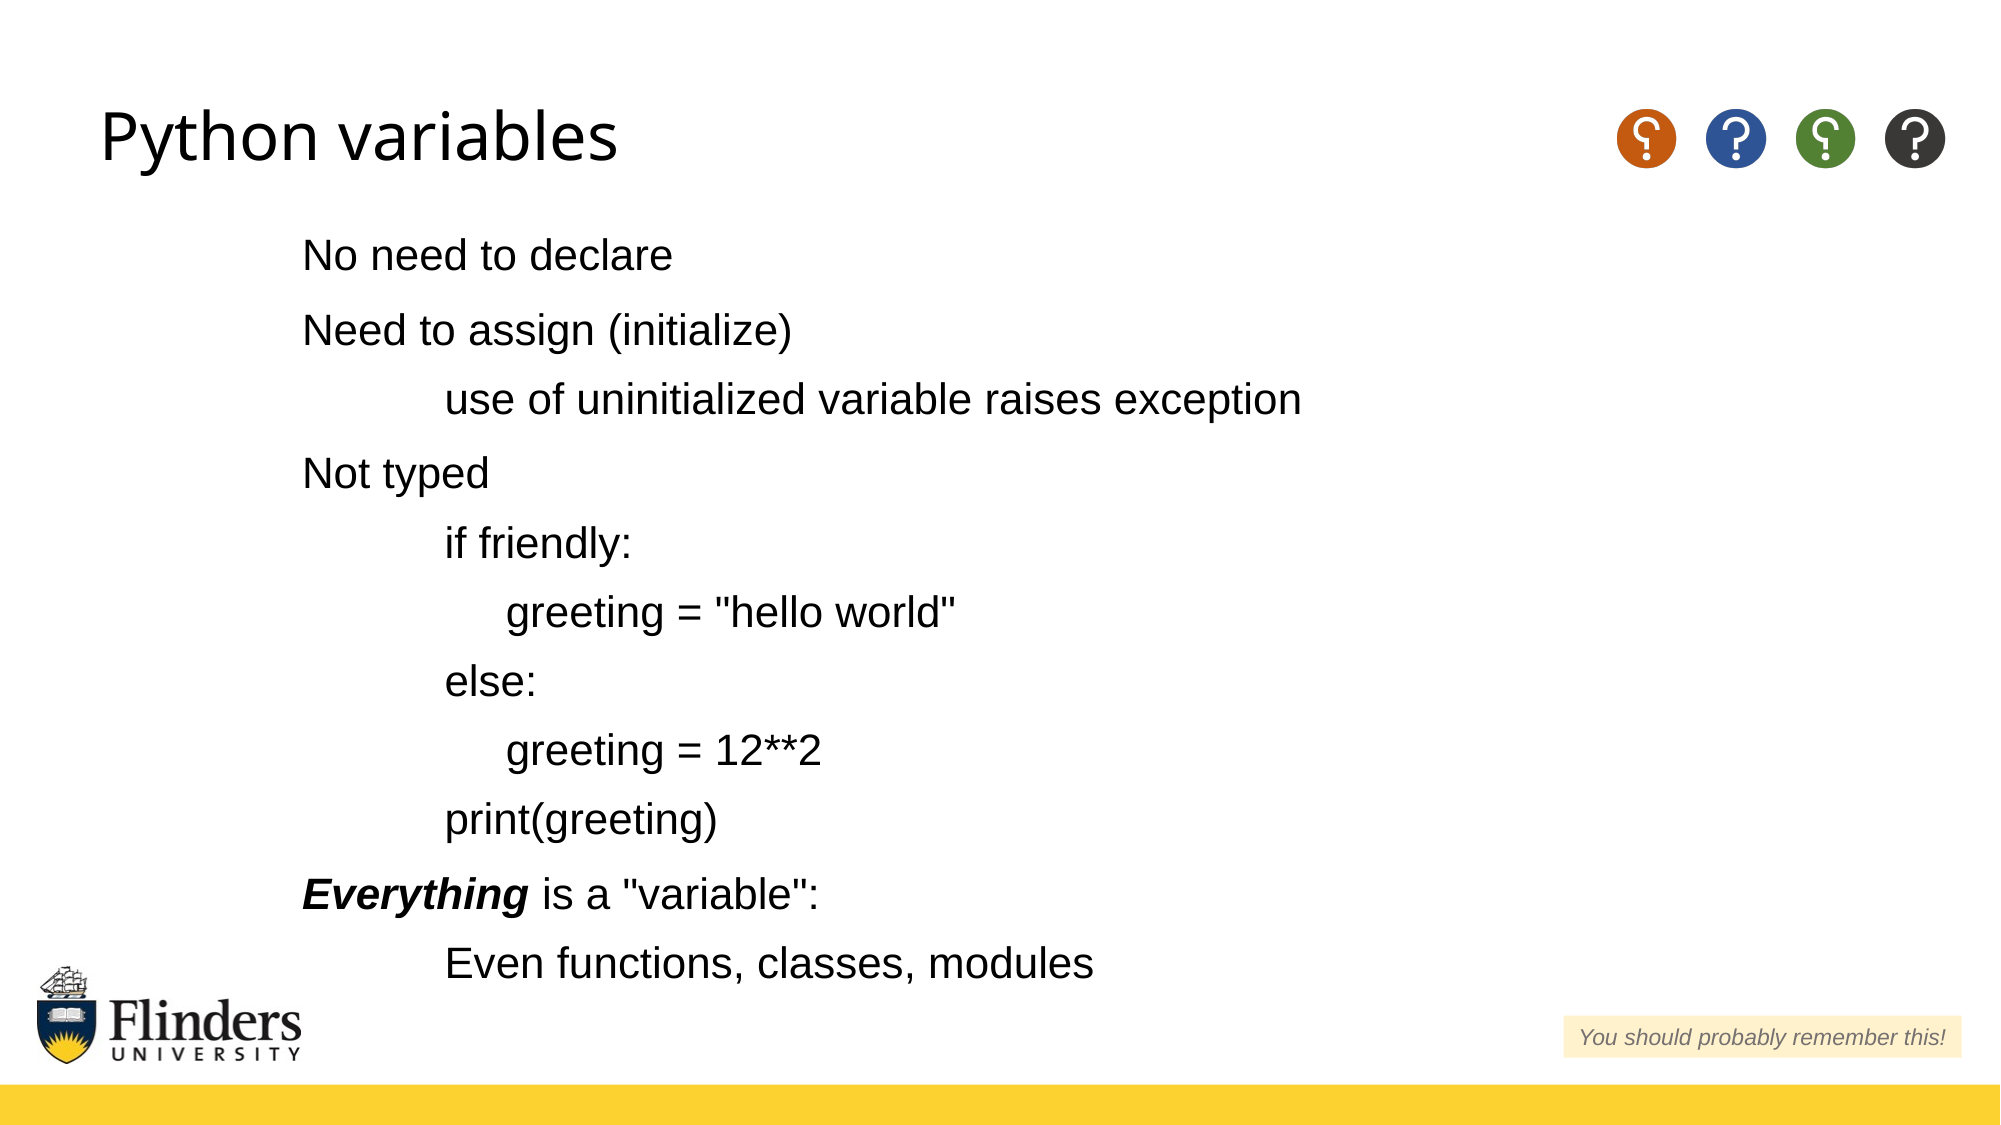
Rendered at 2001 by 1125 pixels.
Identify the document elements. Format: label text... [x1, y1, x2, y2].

text_box No need to declare Need to assign (initialize) use of uninitialized variable raises exception Not typed if friendly: greeting = "hello world" else: greeting = 12**2 print(greeting) Everything is a "variable": Even functions, classes, modules [287, 233, 1475, 1003]
picture [37, 966, 301, 1064]
title Python variables [99, 44, 1900, 233]
picture [1698, 101, 1774, 177]
text_box You should probably remember this! [1563, 1015, 1962, 1058]
picture [1609, 101, 1685, 177]
picture [1877, 101, 1953, 177]
picture [1788, 101, 1863, 177]
